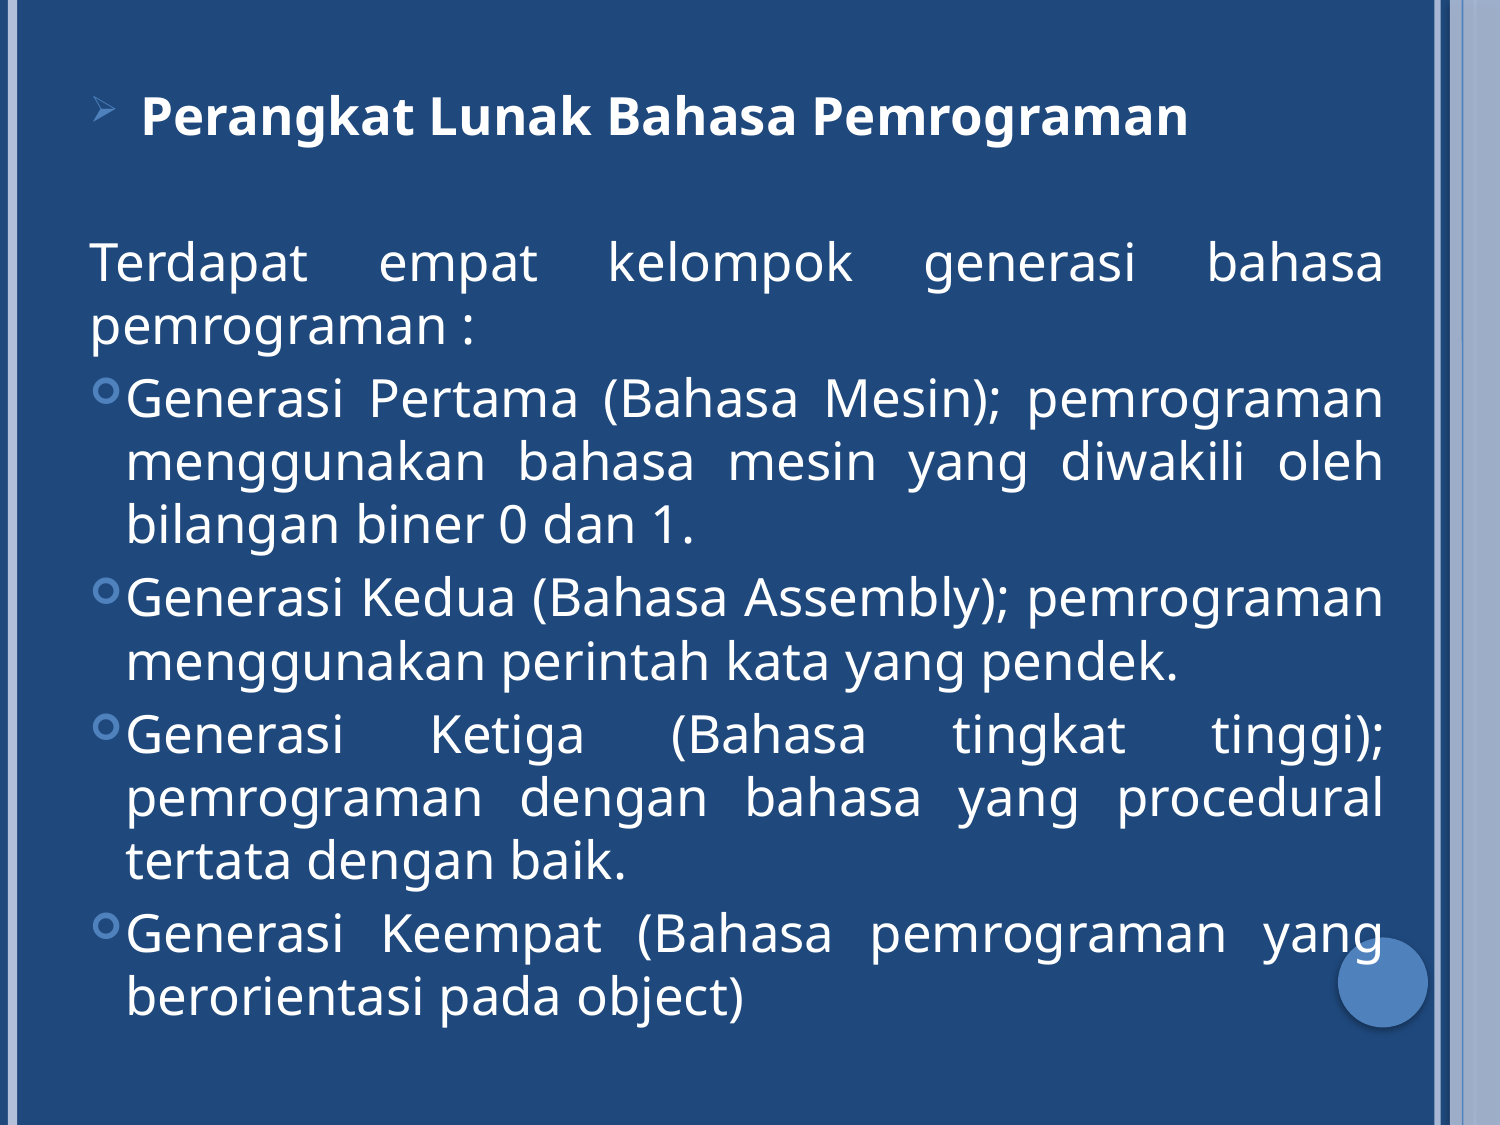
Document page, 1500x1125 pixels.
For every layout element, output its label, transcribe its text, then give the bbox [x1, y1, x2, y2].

list Perangkat Lunak Bahasa Pemrograman Terdapat empat kelompok generasi bahasa pemrograman : Generasi Pertama (Bahasa Mesin); pemrograman menggunakan bahasa mesin yang diwakili oleh bilangan biner 0 dan 1. Generasi Kedua (Bahasa Assembly); pemrograman menggunakan perintah kata yang pendek. Generasi Ketiga (Bahasa tingkat tinggi); pemrograman dengan bahasa yang procedural tertata dengan baik. Generasi Keempat (Bahasa pemrograman yang berorientasi pada object) [75, 75, 1400, 1062]
